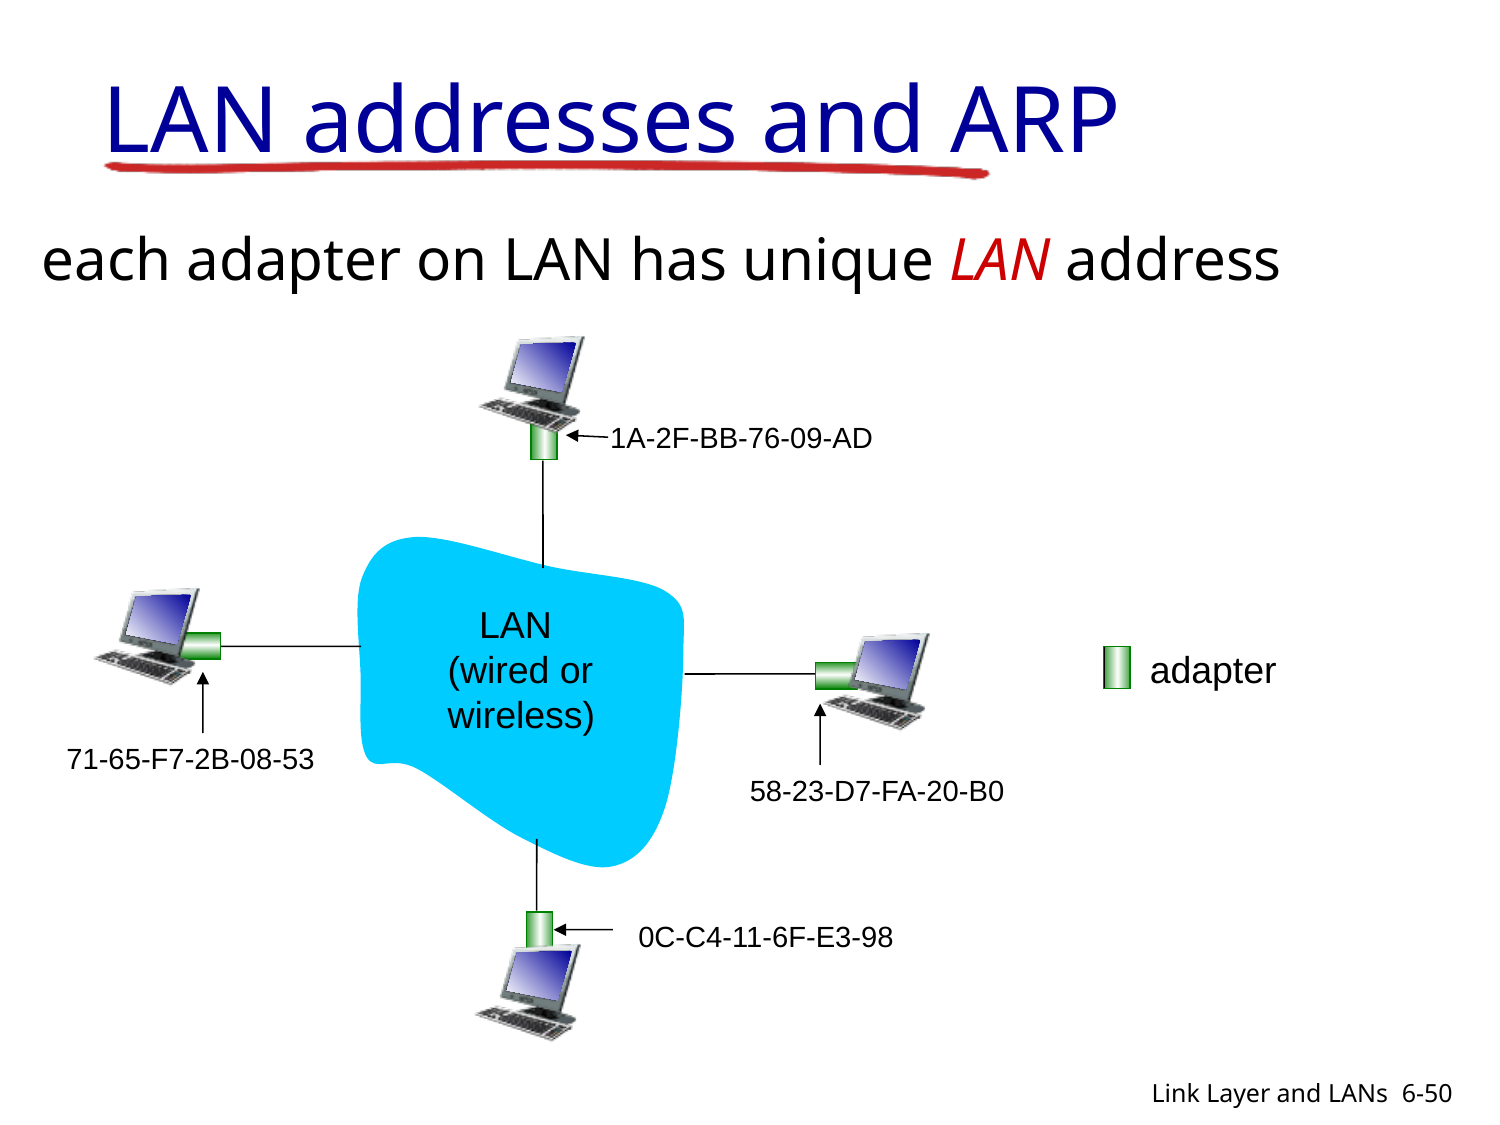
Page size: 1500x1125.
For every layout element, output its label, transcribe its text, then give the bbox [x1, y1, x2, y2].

text_box [357, 536, 684, 868]
title LAN addresses and ARP [87, 22, 1363, 210]
text_box 1A-2F-BB-76-09-AD [595, 412, 888, 462]
text_box each adapter on LAN has unique LAN address [27, 214, 1297, 300]
text_box adapter [1135, 638, 1292, 698]
text_box 58-23-D7-FA-20-B0 [735, 764, 1020, 815]
footer Link Layer and LANs [1045, 1069, 1404, 1110]
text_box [798, 629, 933, 738]
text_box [69, 584, 221, 693]
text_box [454, 331, 588, 460]
text_box [1103, 646, 1130, 689]
text_box LAN (wired or wireless) [432, 593, 611, 744]
slide_number 6-50 [1387, 1069, 1478, 1115]
picture [99, 156, 1001, 185]
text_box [449, 911, 584, 1049]
text_box 0C-C4-11-6F-E3-98 [623, 910, 910, 961]
text_box 71-65-F7-2B-08-53 [51, 733, 330, 783]
